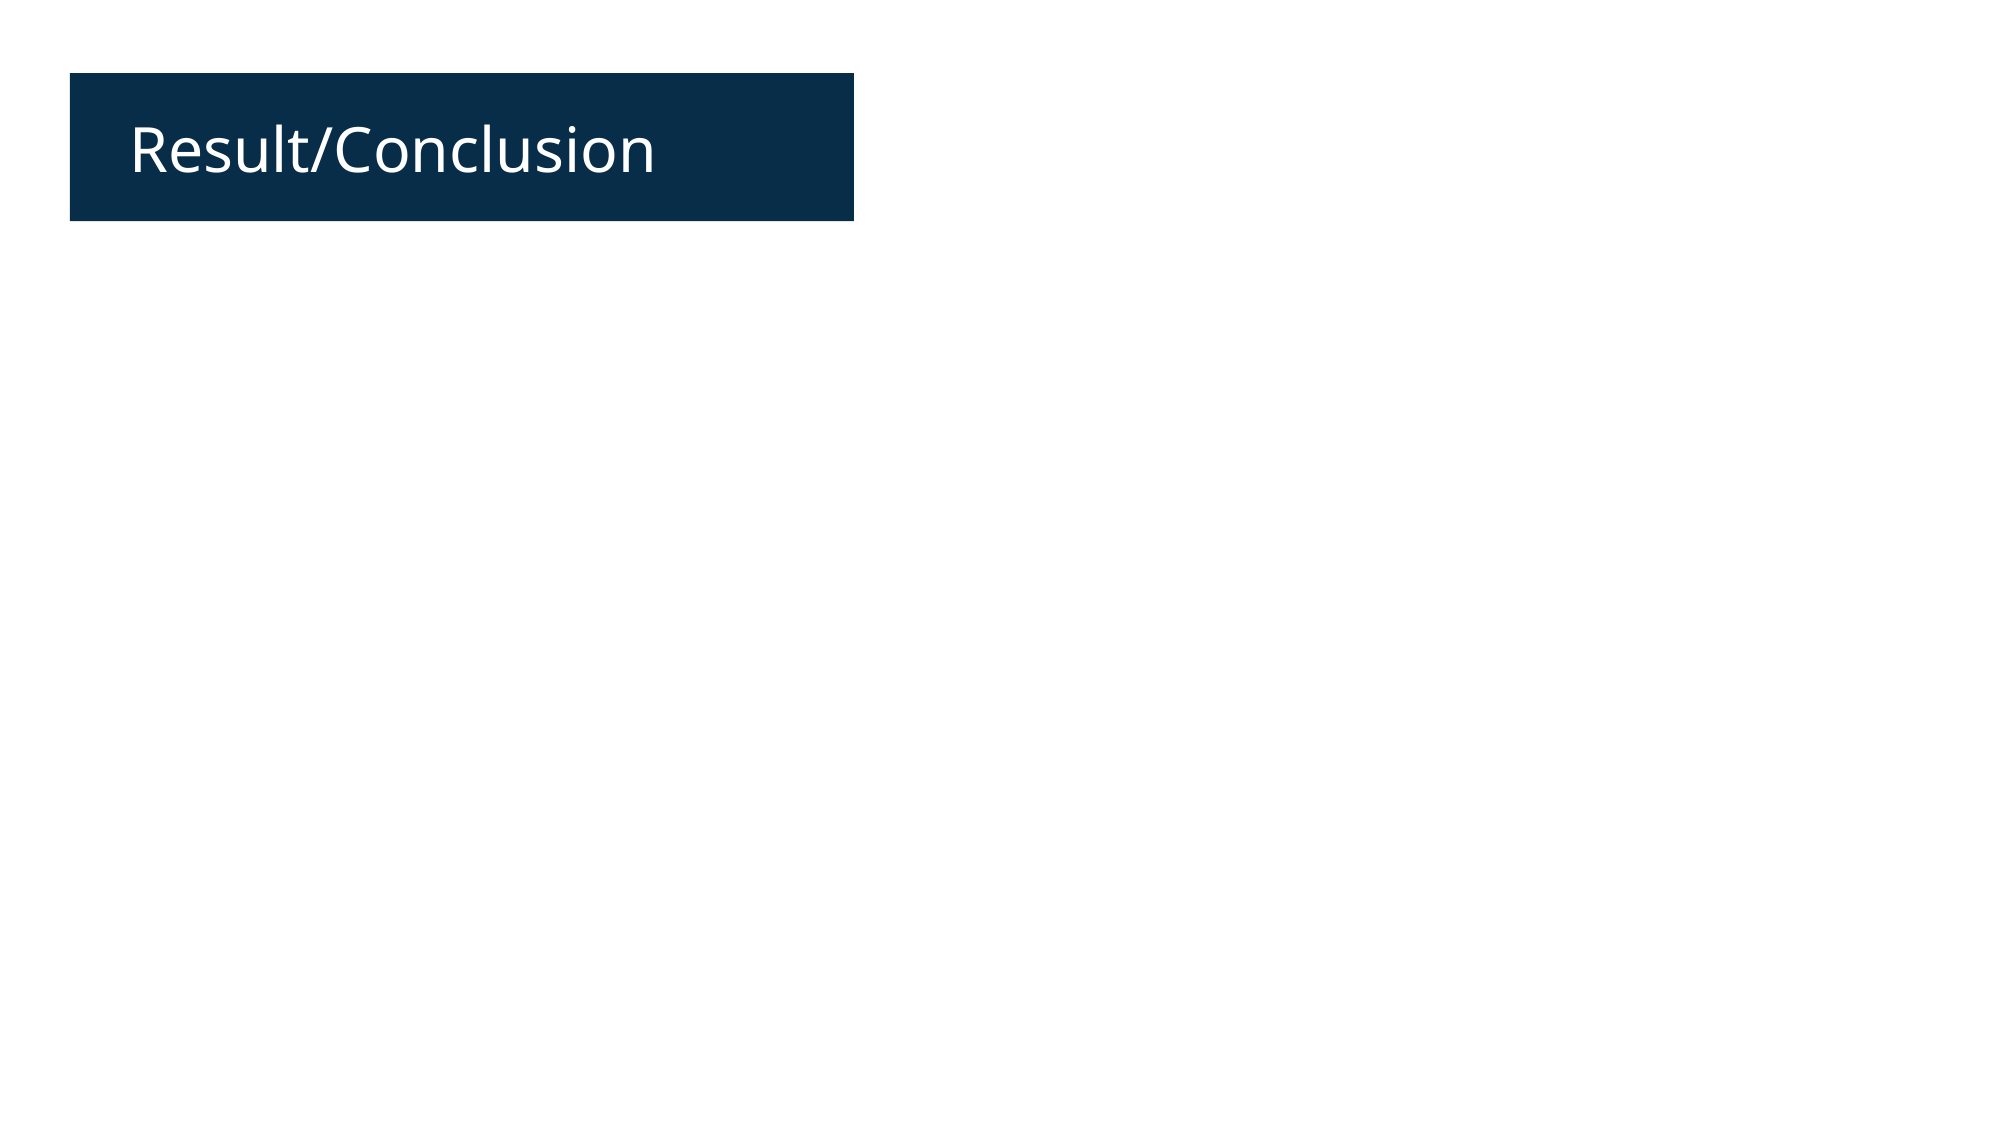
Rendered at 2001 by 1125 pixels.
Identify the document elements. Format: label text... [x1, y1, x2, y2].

text_box Result/Conclusion [114, 130, 798, 164]
text_box [69, 73, 854, 222]
